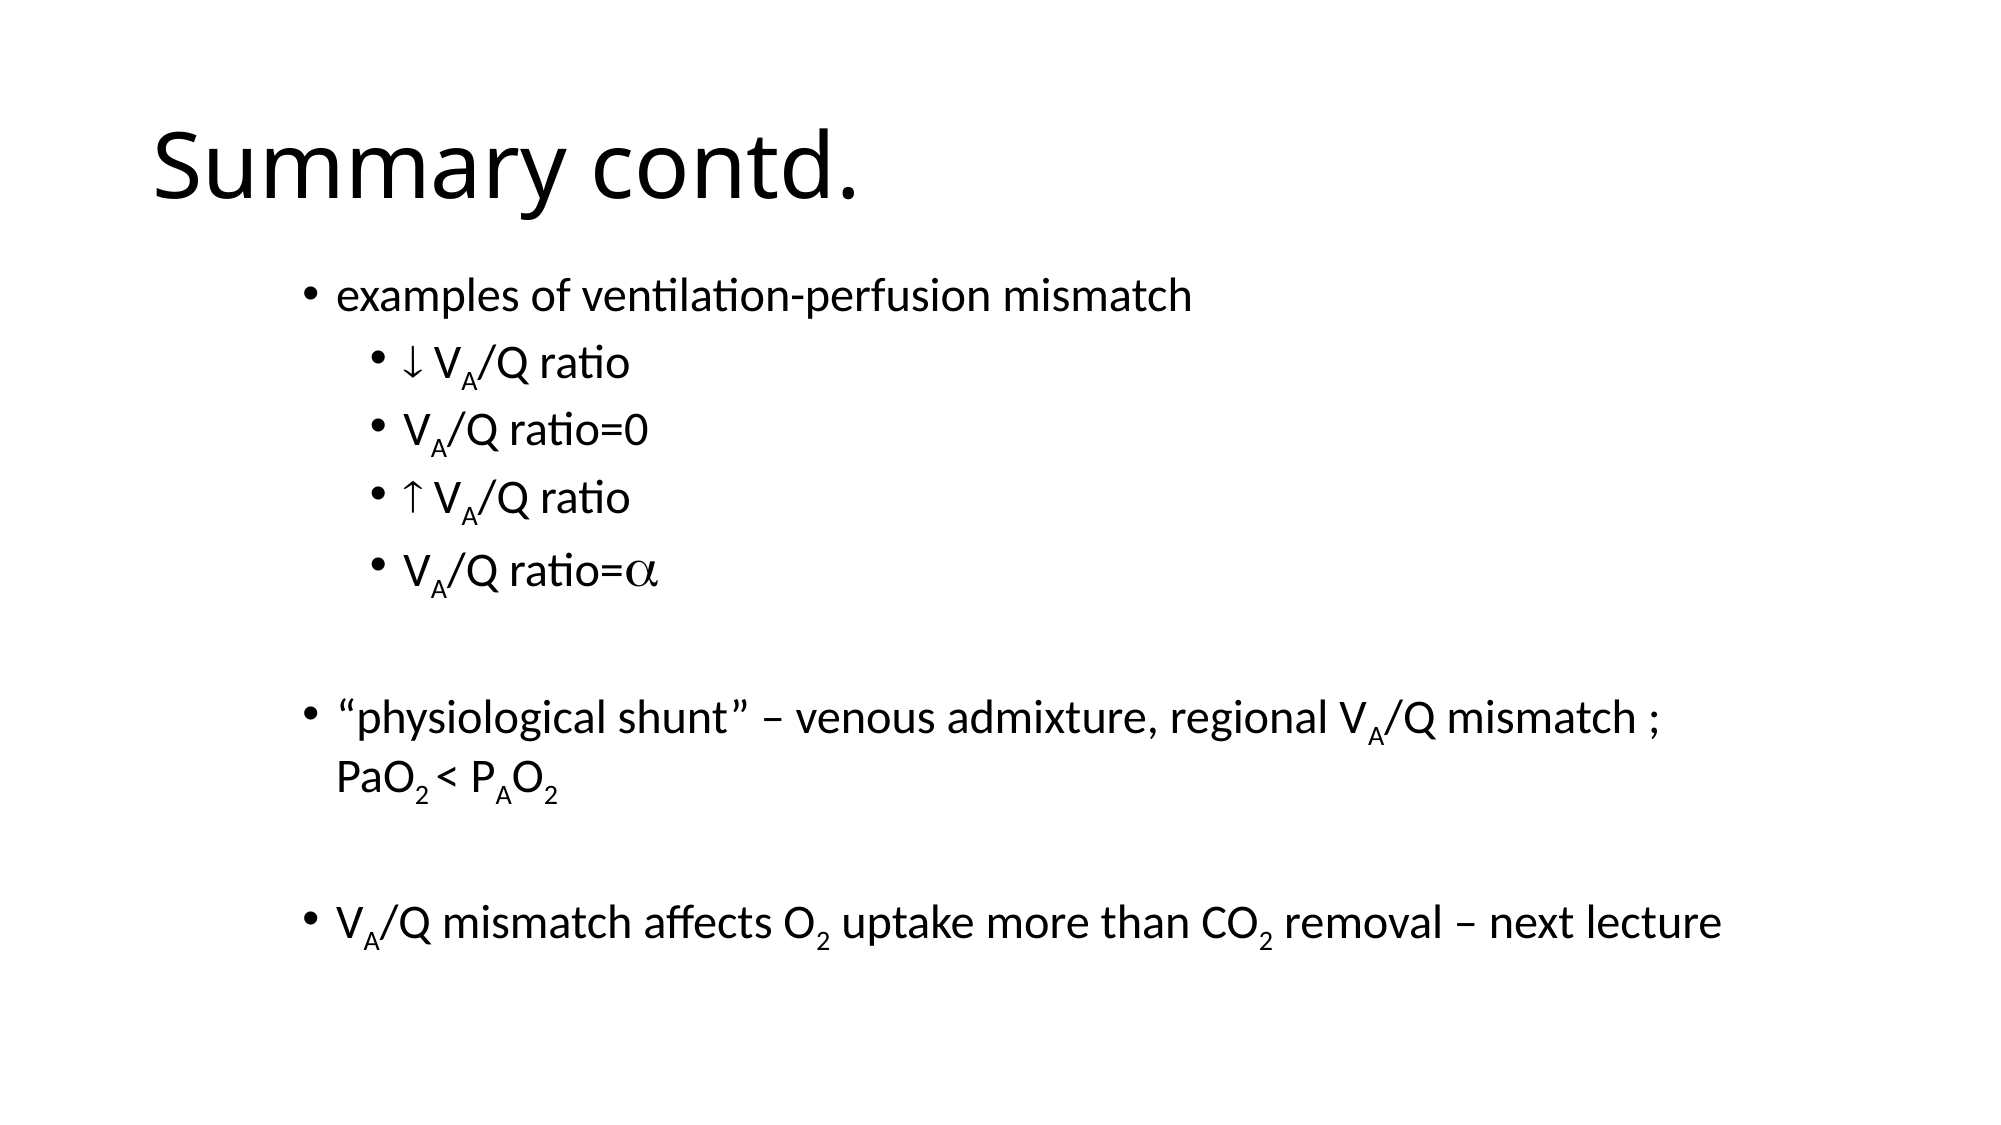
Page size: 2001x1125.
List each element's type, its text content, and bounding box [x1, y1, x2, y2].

title Summary contd. [137, 59, 1863, 278]
list examples of ventilation-perfusion mismatch  VA/Q ratio VA/Q ratio=0  VA/Q ratio VA/Q ratio= “physiological shunt” – venous admixture, regional VA/Q mismatch ; PaO2 < PAO2 VA/Q mismatch affects O2 uptake more than CO2 removal – next lecture [287, 262, 1750, 1006]
